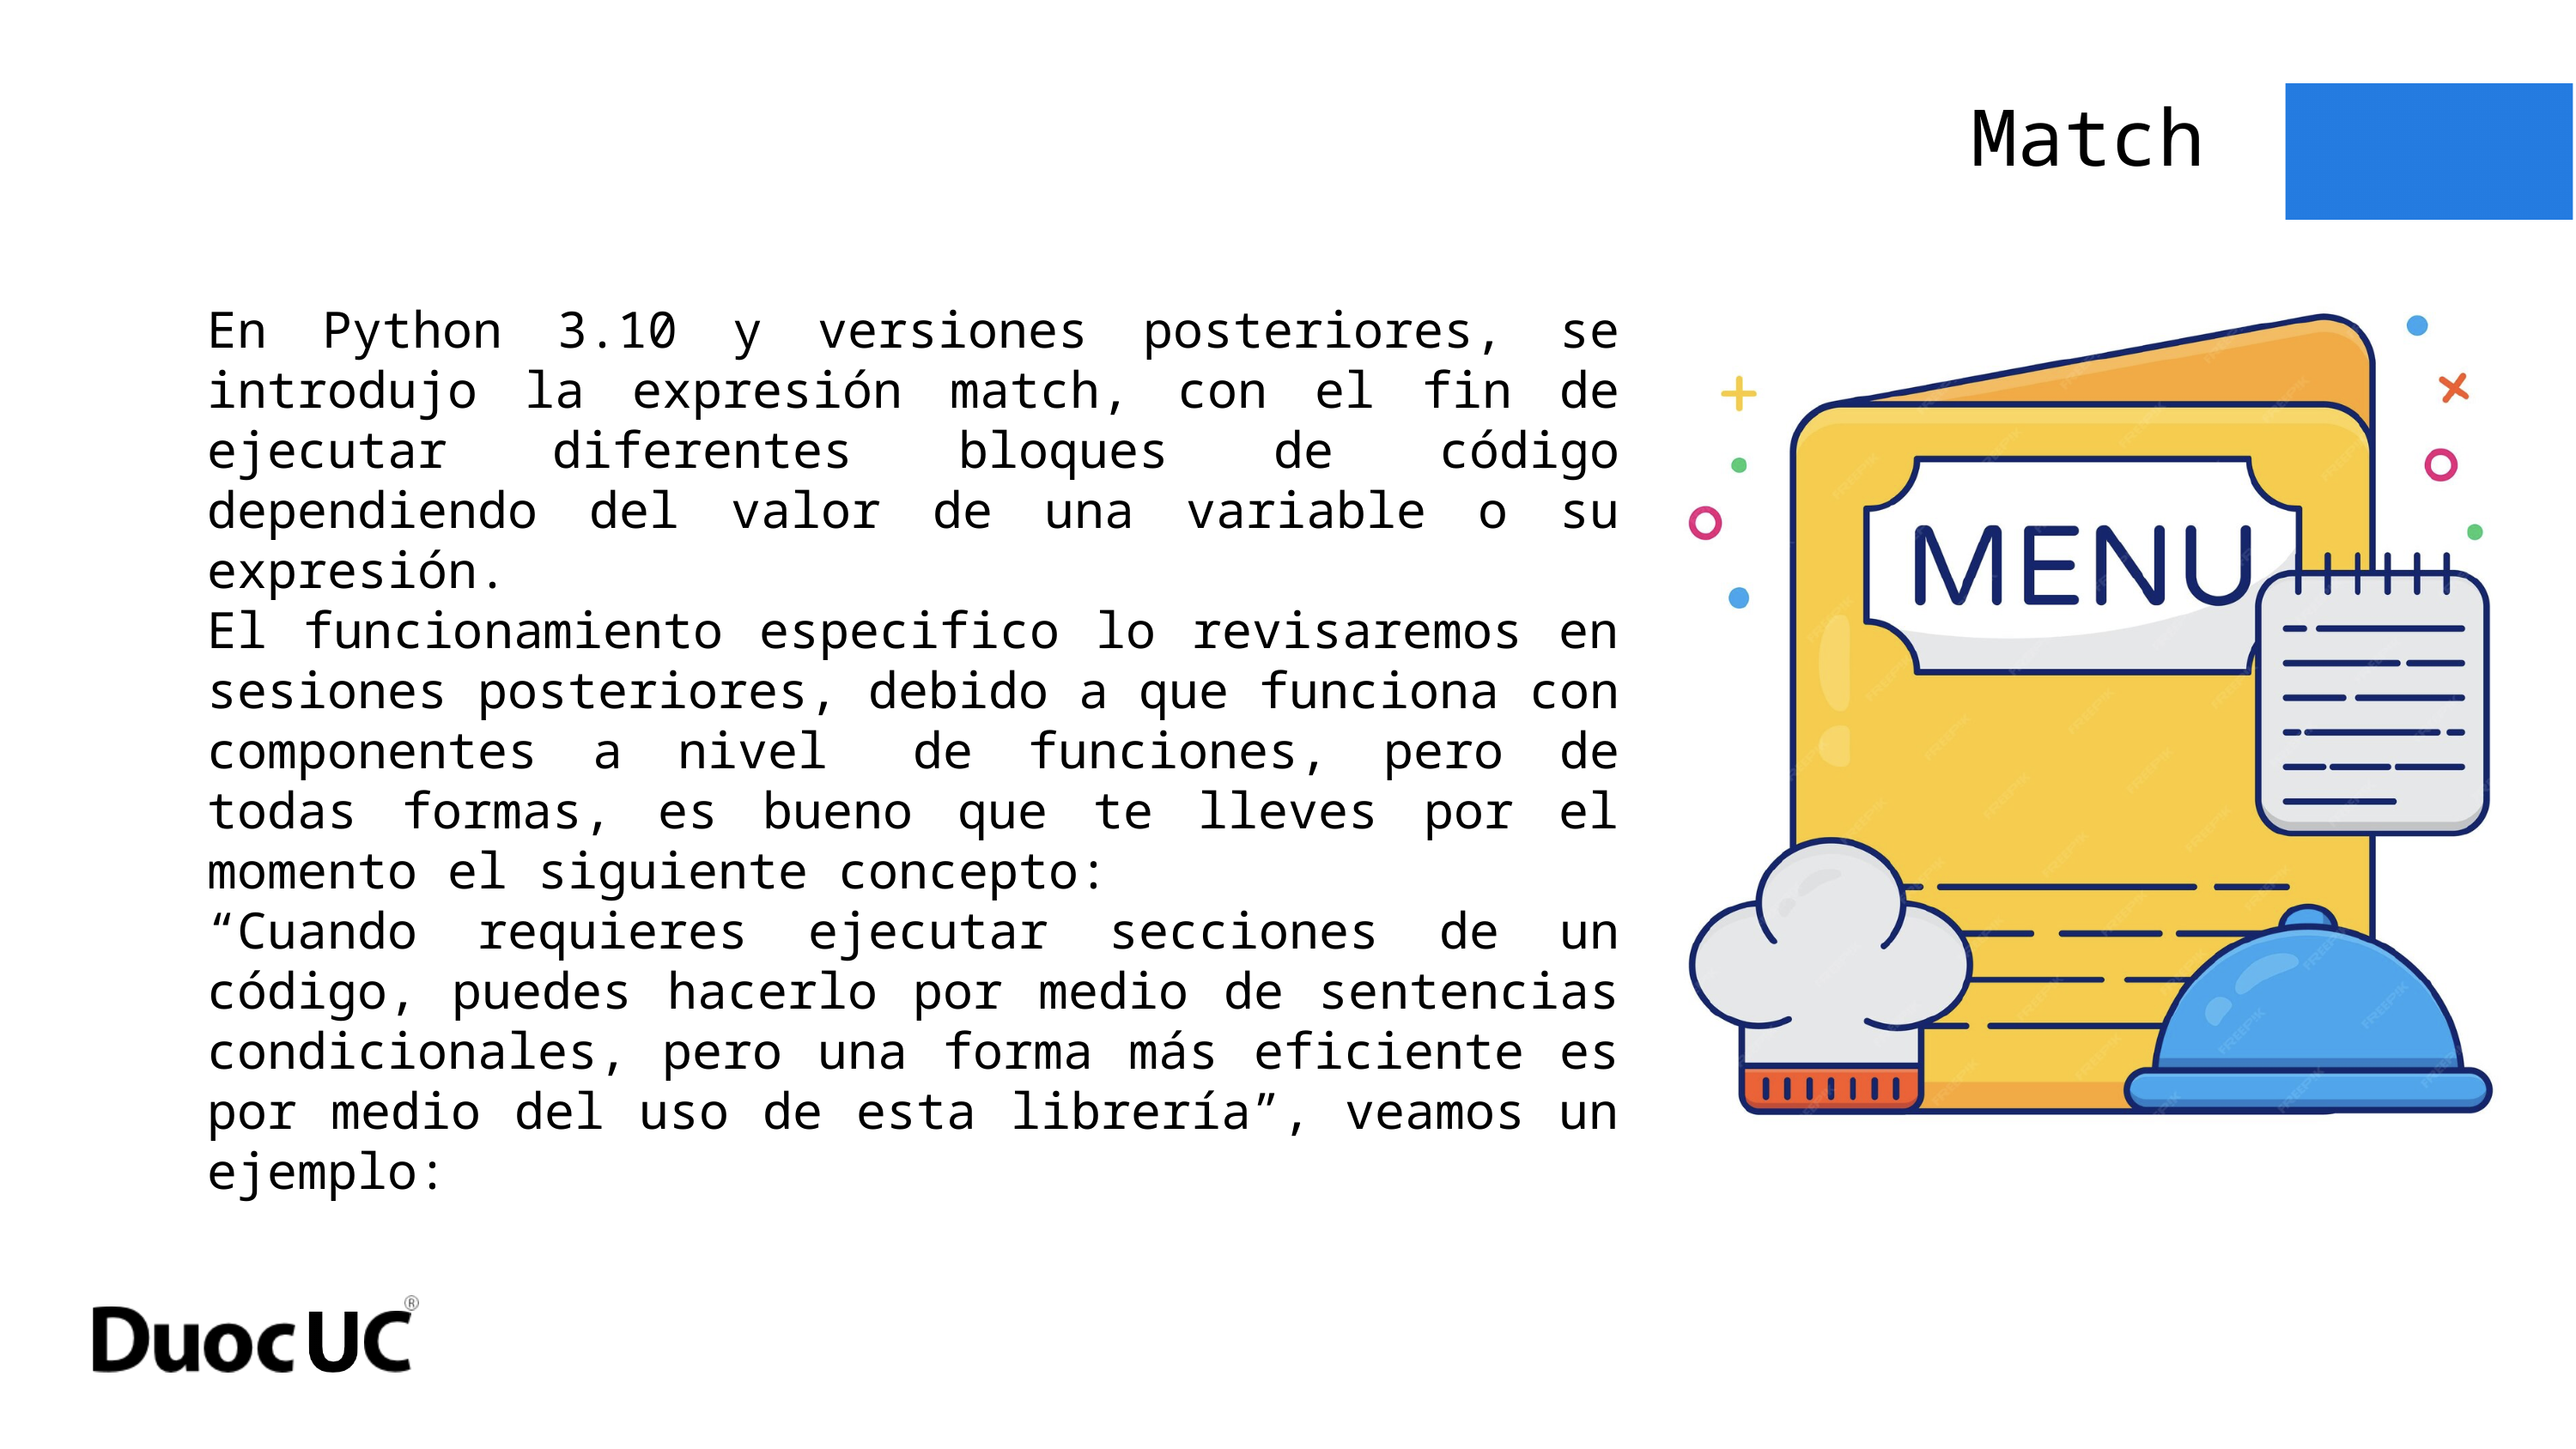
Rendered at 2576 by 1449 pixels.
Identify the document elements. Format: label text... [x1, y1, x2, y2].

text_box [93, 1306, 295, 1373]
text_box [404, 1295, 420, 1311]
text_box Match [53, 88, 2205, 182]
text_box En Python 3.10 y versiones posteriores, se introdujo la expresión match, con el fin de ejecutar diferentes bloques de código dependiendo del valor de una variable o su expresión. El funcionamiento especifico lo revisaremos en sesiones posteriores, debido a que funciona con componentes a nivel de funciones, pero de todas formas, es bueno que te lleves por el momento el siguiente concepto: “Cuando requieres ejecutar secciones de un código, puedes hacerlo por medio de sentencias condicionales, pero una forma más eficiente es por medio del uso de esta librería”, veamos un ejemplo: [194, 291, 1632, 1206]
text_box [2285, 83, 2573, 221]
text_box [363, 1311, 411, 1373]
text_box [308, 1312, 358, 1373]
picture [1674, 287, 2503, 1125]
